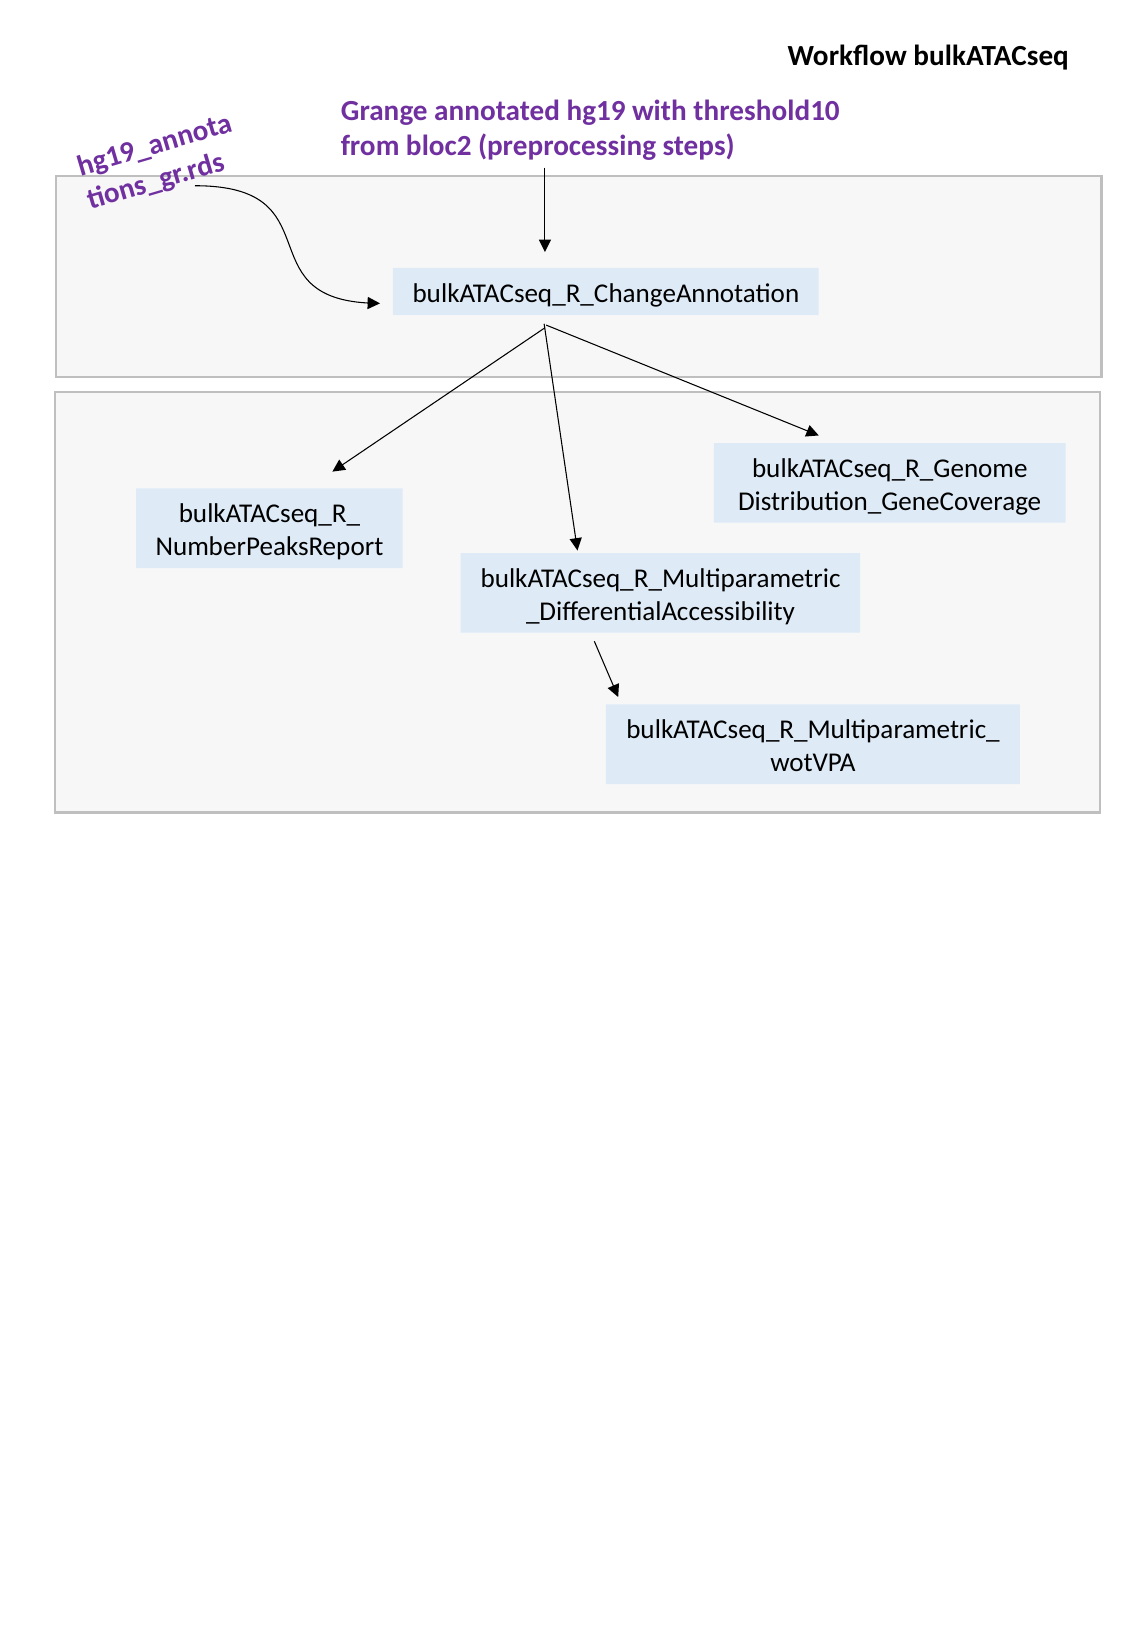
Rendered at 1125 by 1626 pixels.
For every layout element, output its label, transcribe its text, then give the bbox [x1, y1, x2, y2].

text_box bulkATACseq_R_Multiparametric_wotVPA [605, 704, 1020, 785]
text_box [594, 641, 619, 698]
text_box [332, 327, 544, 472]
text_box hg19_annotations_gr.rds [56, 89, 269, 227]
text_box [55, 175, 1103, 378]
text_box [54, 391, 1101, 814]
text_box bulkATACseq_R_Genome Distribution_GeneCoverage [713, 443, 1066, 523]
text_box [194, 185, 380, 304]
text_box bulkATACseq_R_ NumberPeaksReport [136, 488, 403, 569]
text_box bulkATACseq_R_Multiparametric_DifferentialAccessibility [460, 553, 861, 633]
text_box bulkATACseq_R_ChangeAnnotation [392, 267, 819, 316]
text_box Workflow bulkATACseq [772, 29, 1106, 79]
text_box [546, 325, 819, 436]
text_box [544, 323, 578, 551]
text_box Grange annotated hg19 with threshold10 from bloc2 (preprocessing steps) [326, 83, 863, 169]
